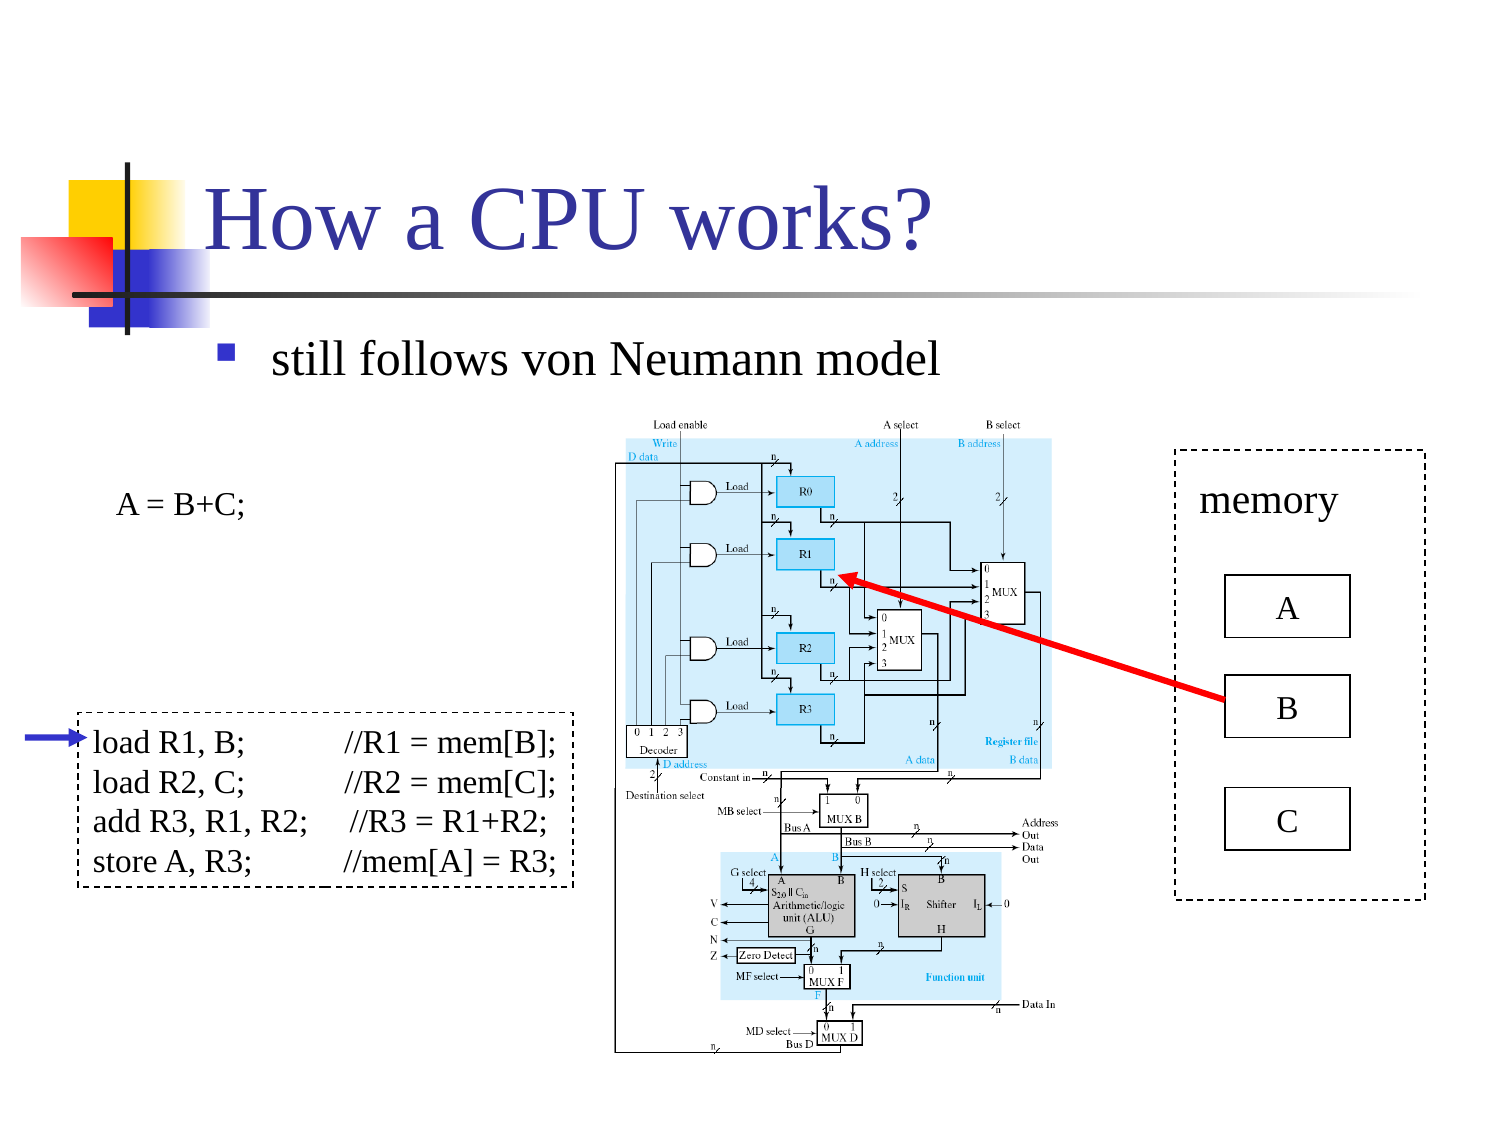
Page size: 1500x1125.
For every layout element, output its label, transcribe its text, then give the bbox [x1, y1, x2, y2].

title How a CPU works? [188, 35, 1468, 275]
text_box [1174, 449, 1426, 901]
text_box A = B+C; [101, 474, 261, 530]
text_box [24, 731, 88, 744]
text_box load R1, B; //R1 = mem[B]; load R2, C; //R2 = mem[C]; add R3, R1, R2; //R3 = R1+R2; store A, R3; //mem[A] = R3; [78, 712, 573, 887]
list still follows von Neumann model [200, 324, 1475, 394]
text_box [599, 412, 1113, 1063]
